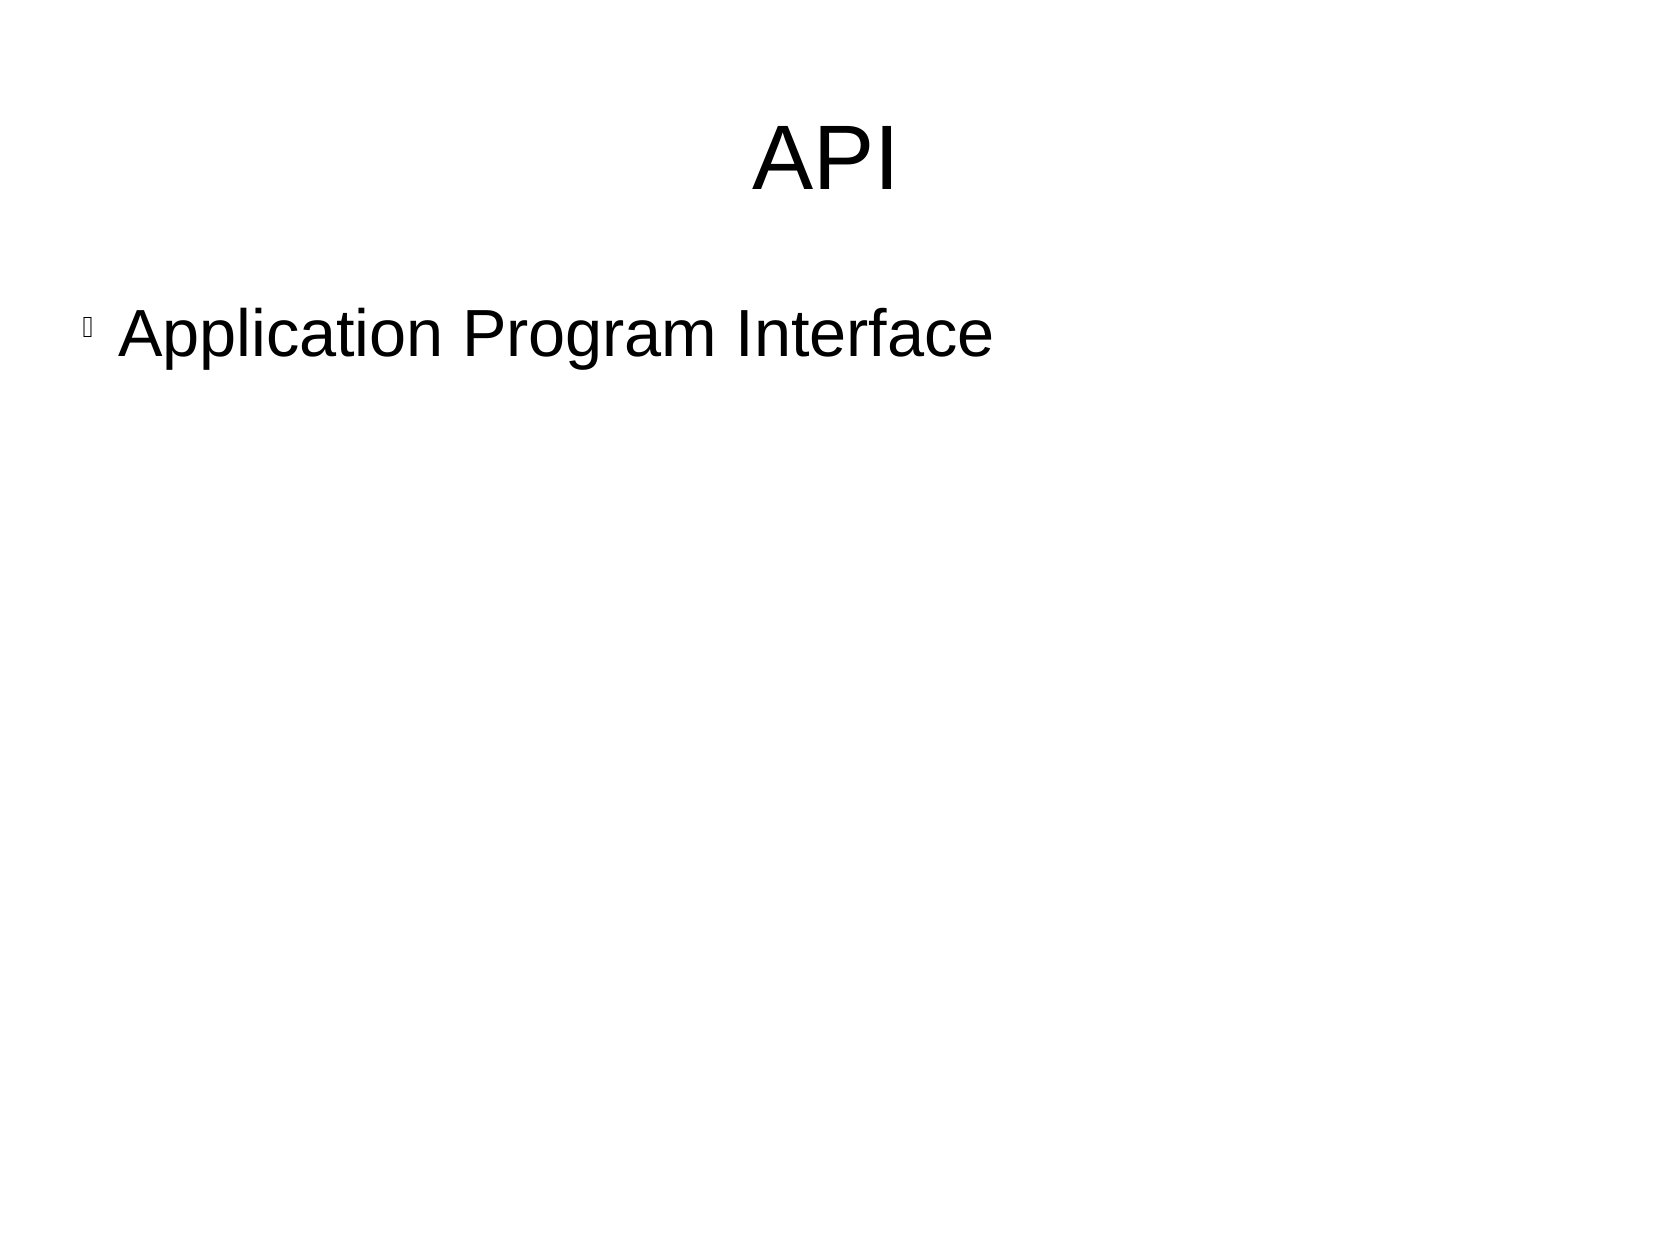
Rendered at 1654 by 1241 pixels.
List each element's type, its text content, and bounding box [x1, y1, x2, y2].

text_box API [82, 49, 1571, 257]
text_box Application Program Interface [82, 290, 1571, 1010]
